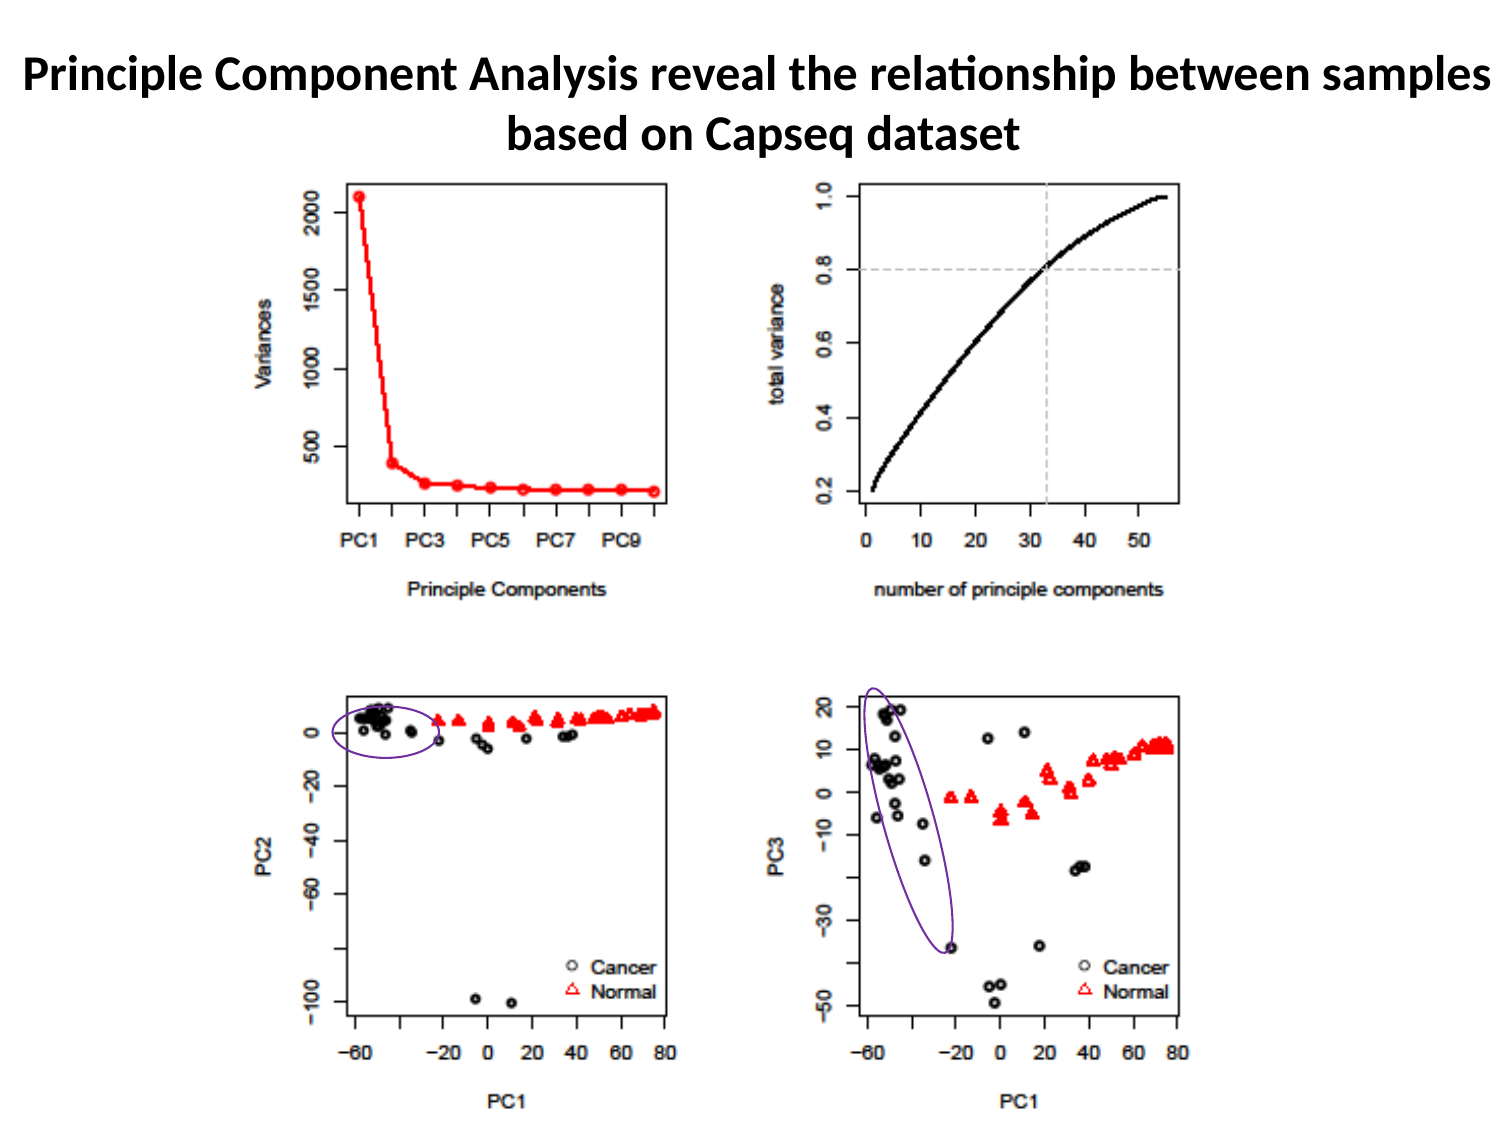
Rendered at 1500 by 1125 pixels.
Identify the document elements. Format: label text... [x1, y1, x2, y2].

text_box Principle Component Analysis reveal the relationship between samples based on Capseq dataset [7, 32, 1500, 168]
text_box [251, 88, 1276, 1113]
